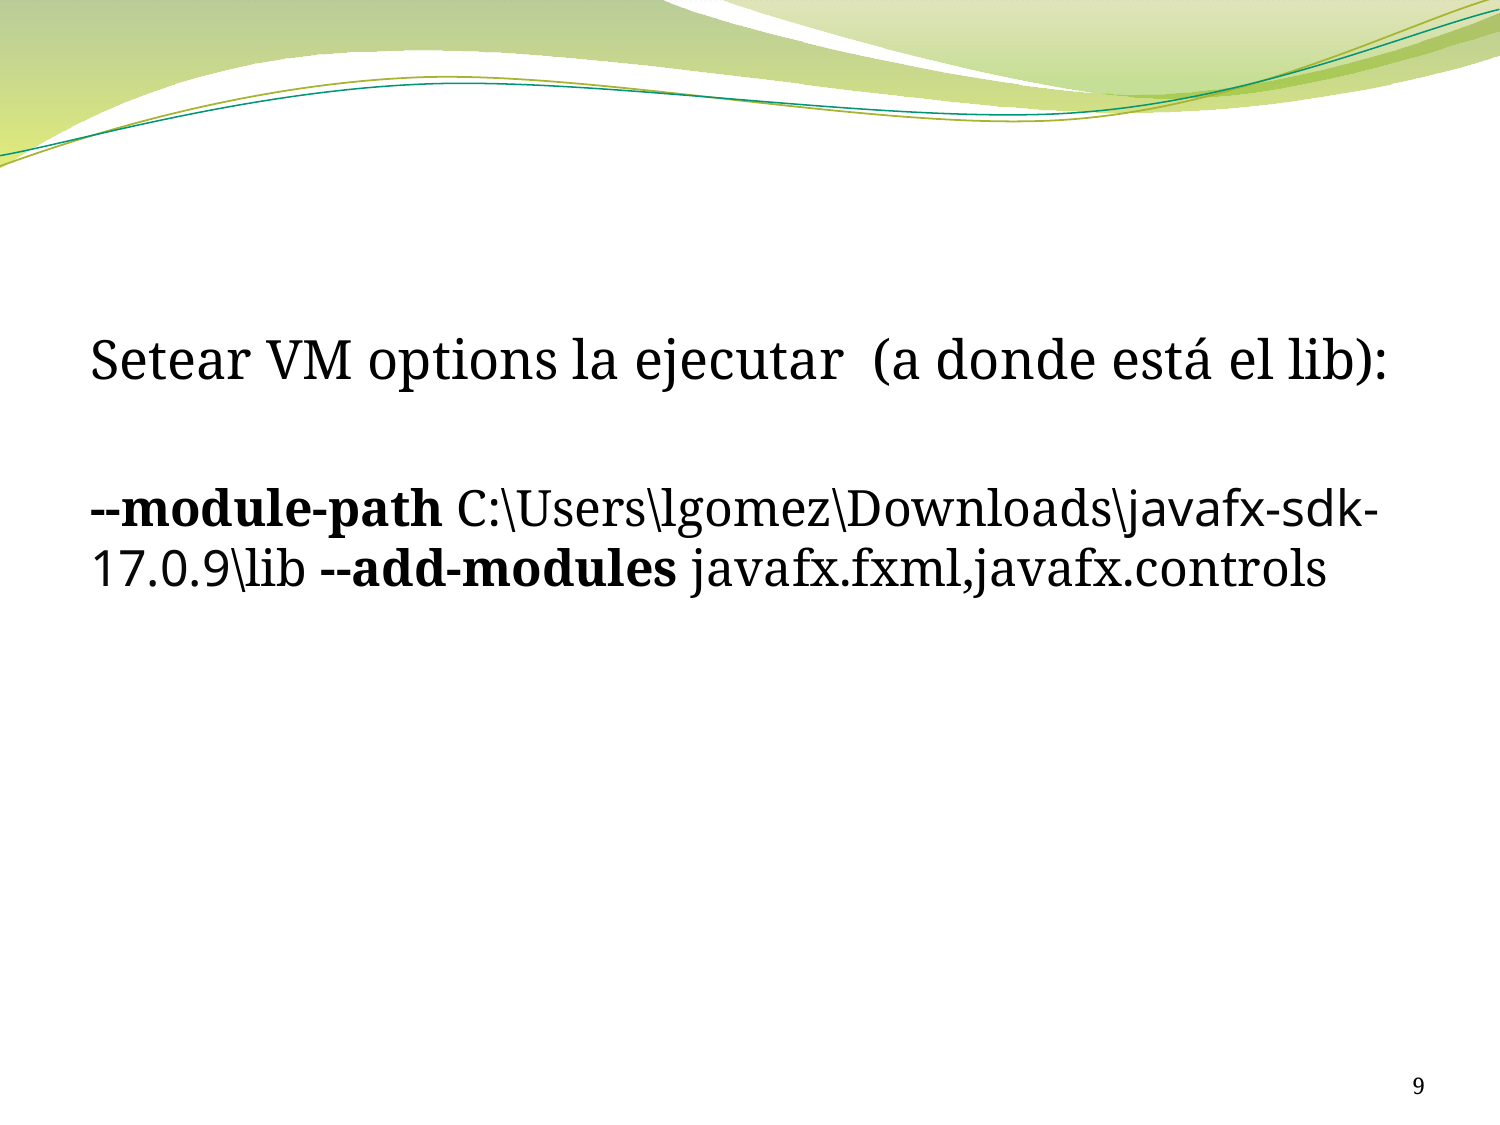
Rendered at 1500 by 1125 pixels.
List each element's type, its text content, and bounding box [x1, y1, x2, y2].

list Setear VM options la ejecutar (a donde está el lib): --module-path C:\Users\lgomez\Downloads\javafx-sdk-17.0.9\lib --add-modules javafx.fxml,javafx.controls [75, 317, 1425, 1038]
slide_number ‹#› [1299, 1042, 1425, 1103]
